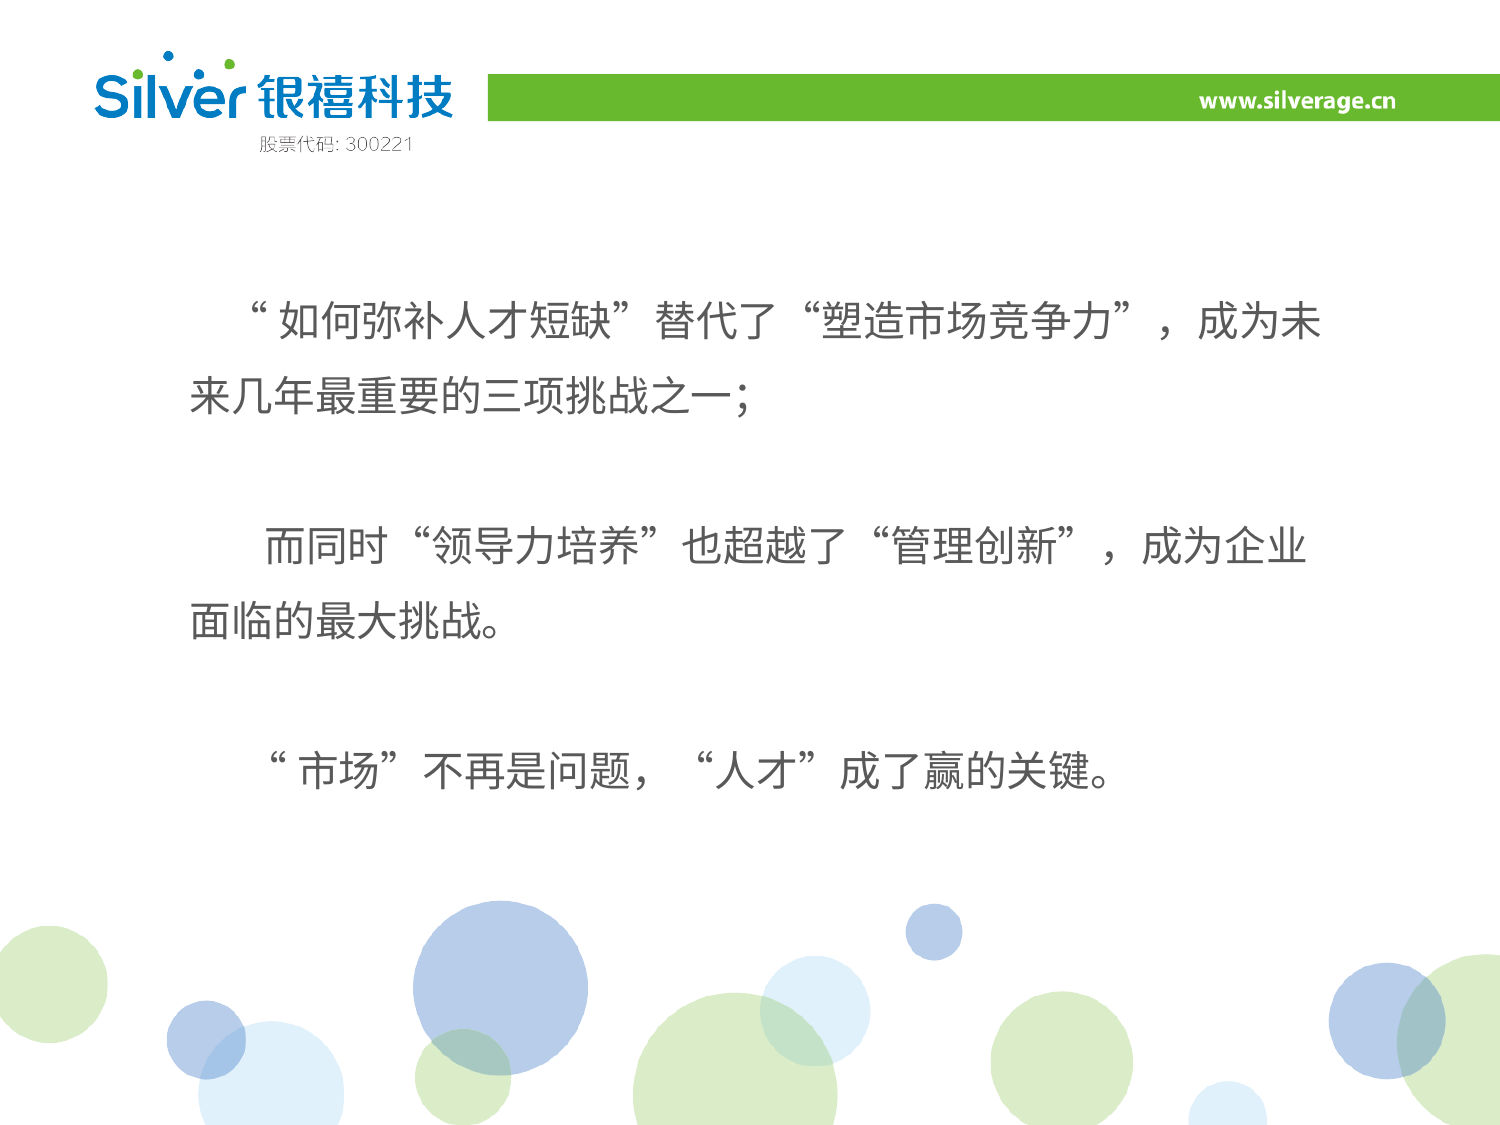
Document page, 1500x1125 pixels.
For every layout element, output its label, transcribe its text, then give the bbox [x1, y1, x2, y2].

text_box “如何弥补人才短缺”替代了“塑造市场竞争力”，成为未来几年最重要的三项挑战之一； 而同时“领导力培养”也超越了“管理创新”，成为企业面临的最大挑战。 “市场”不再是问题，“人才”成了赢的关键。 [174, 262, 1338, 803]
picture [0, 0, 1500, 1125]
